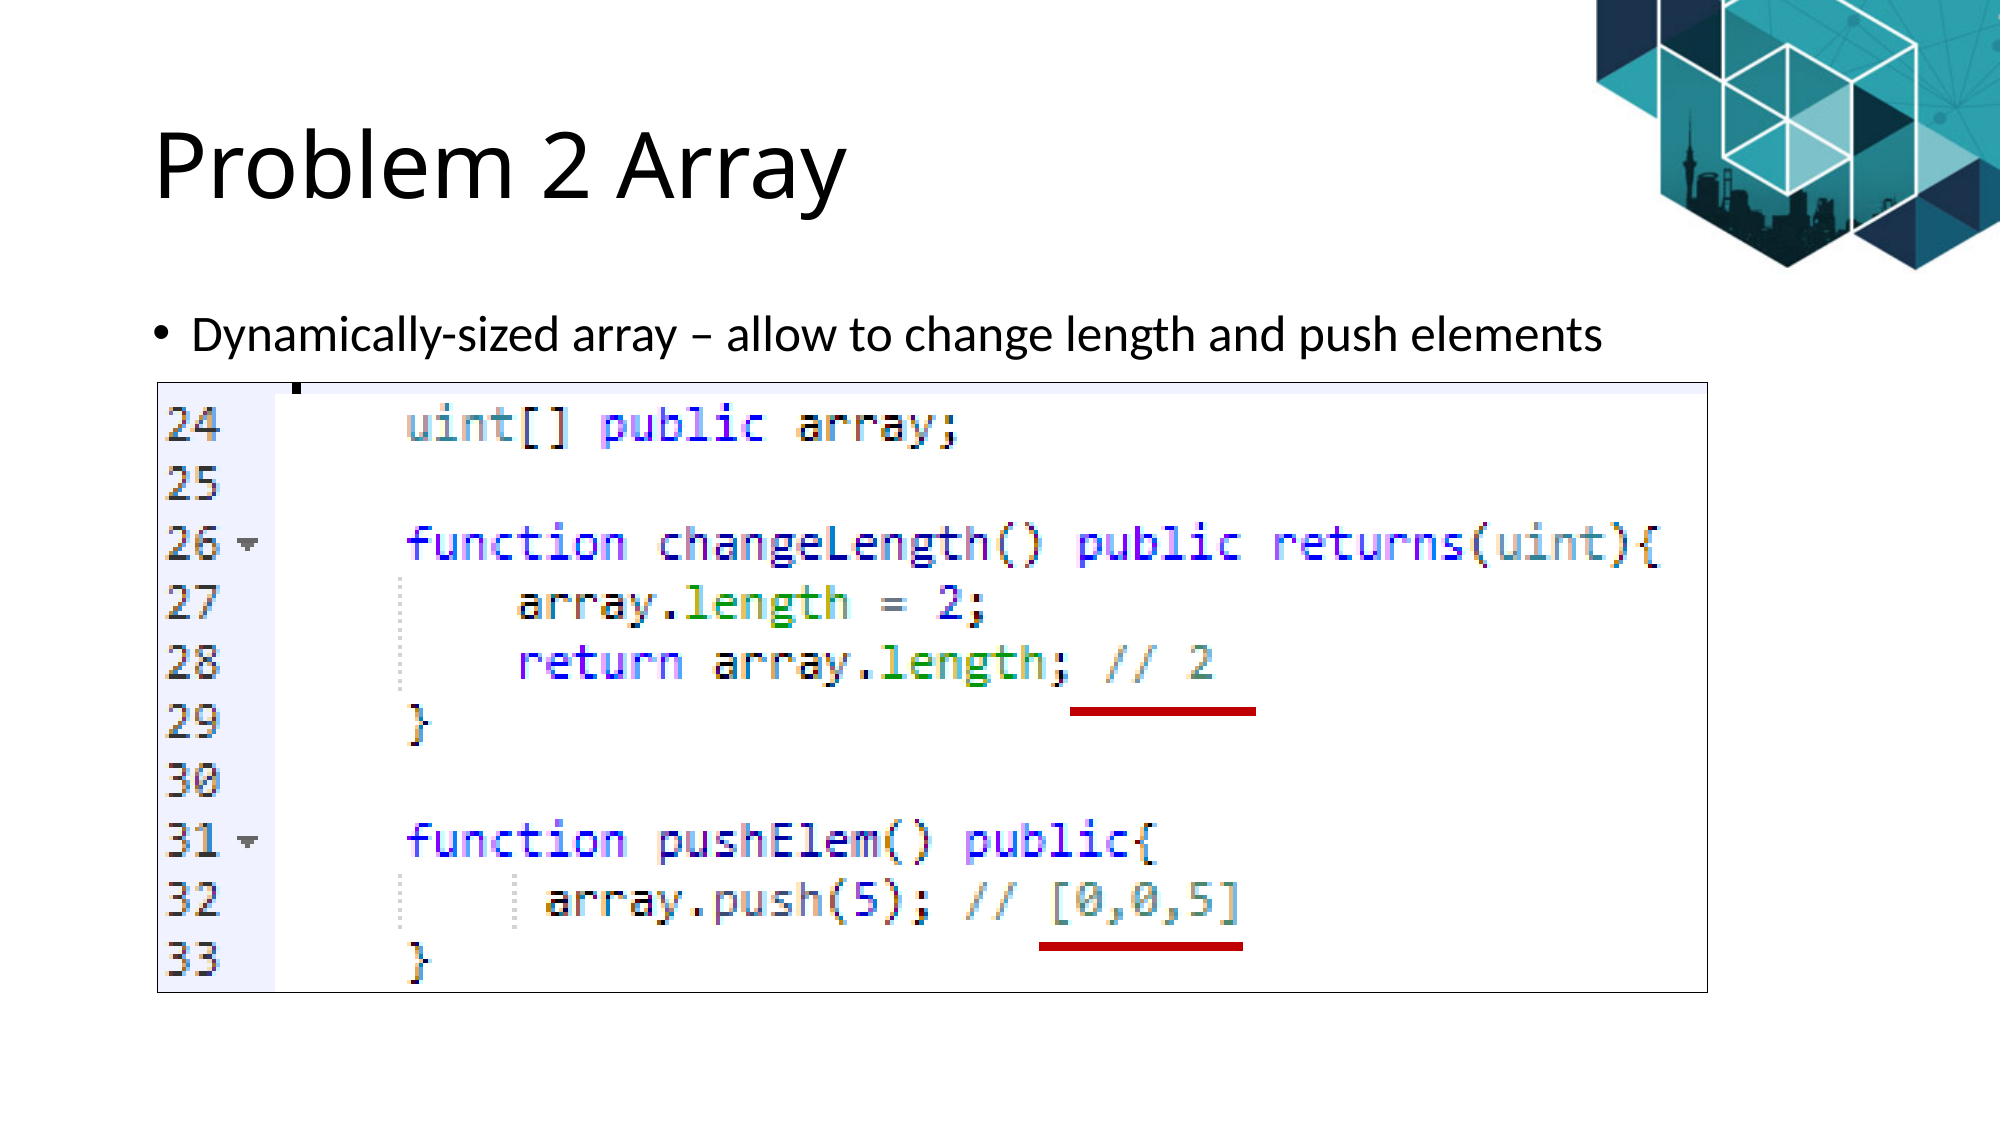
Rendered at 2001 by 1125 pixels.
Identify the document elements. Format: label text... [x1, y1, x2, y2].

title Problem 2 Array [137, 59, 1863, 278]
picture [1592, 0, 2000, 274]
text_box Dynamically-sized array – allow to change length and push elements [137, 299, 1648, 382]
picture [157, 382, 1708, 993]
